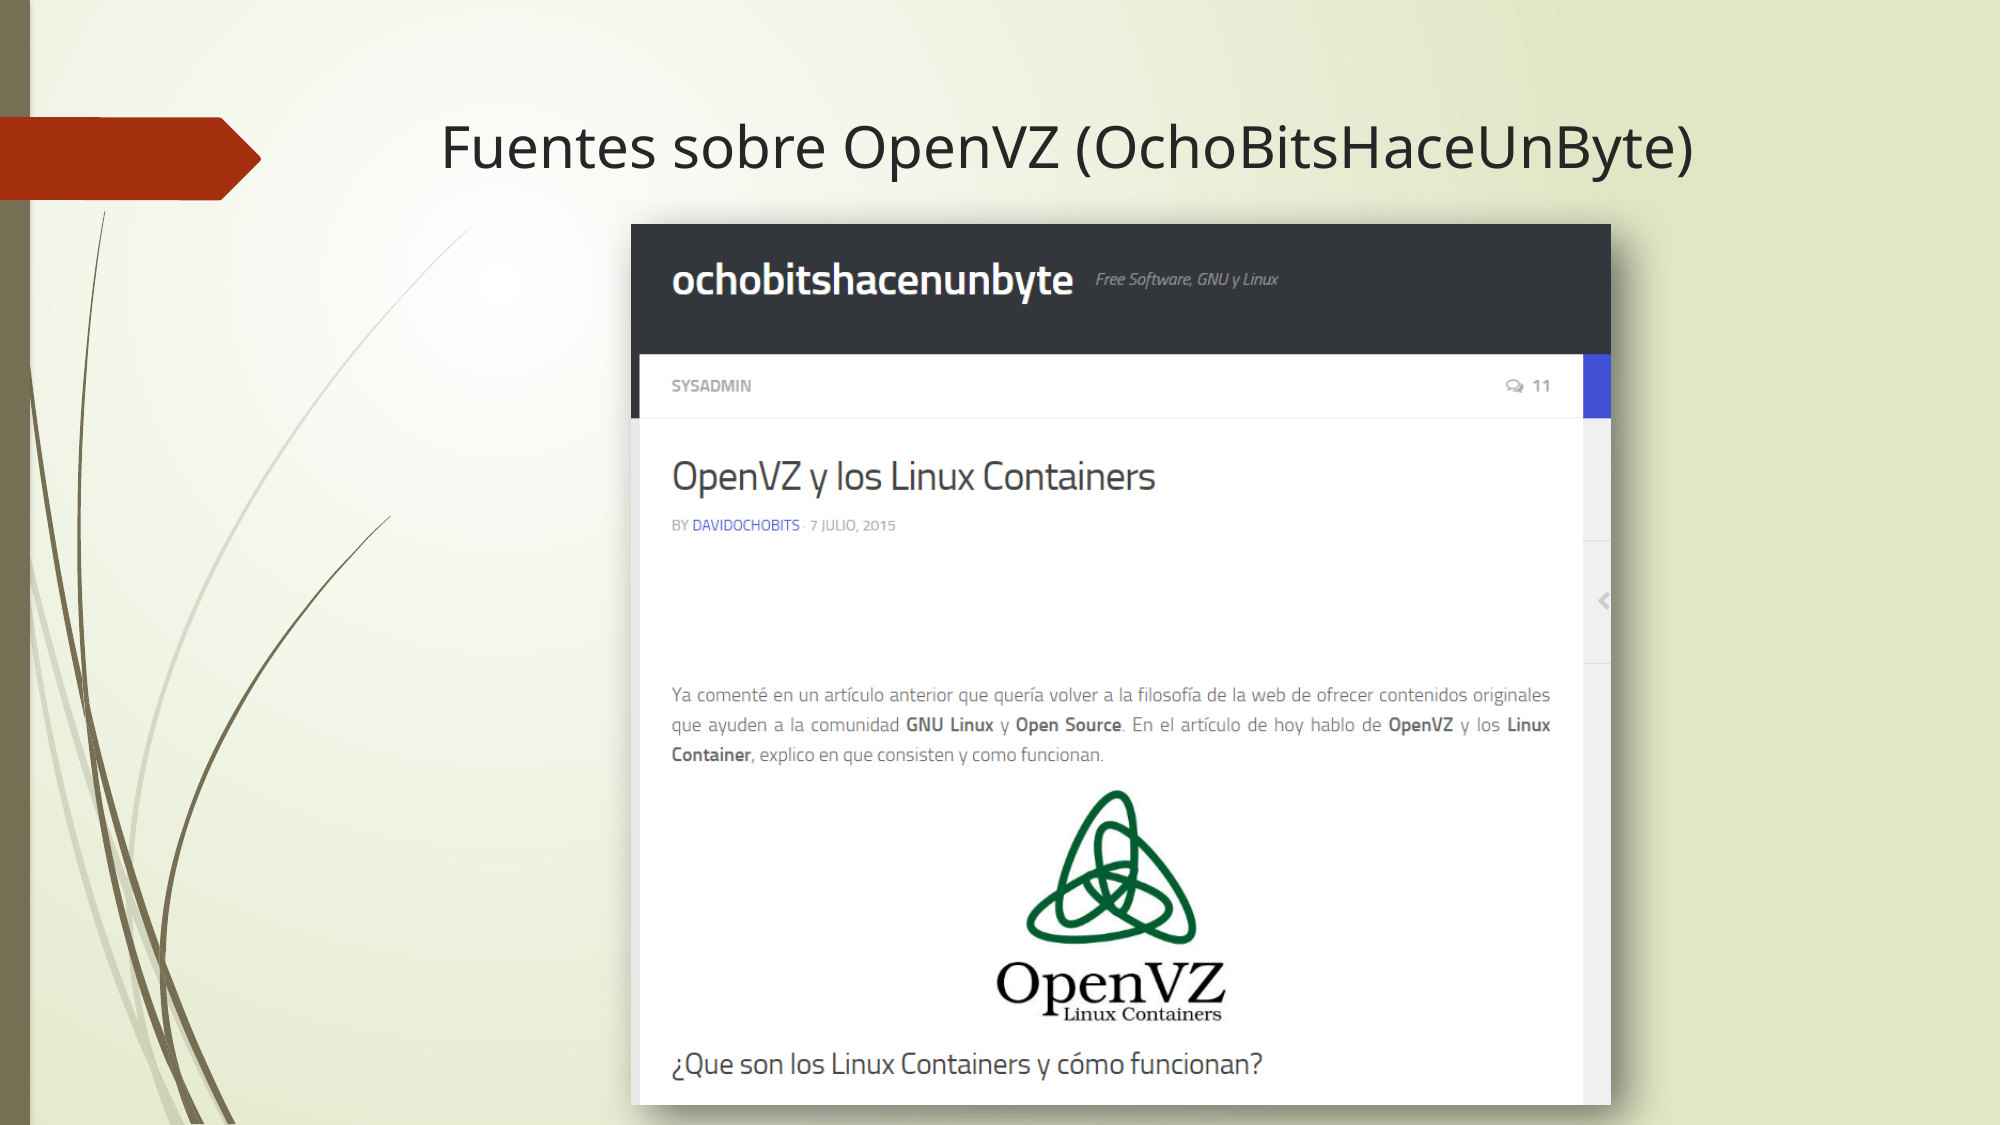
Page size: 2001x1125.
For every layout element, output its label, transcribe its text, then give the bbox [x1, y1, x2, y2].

picture [631, 224, 1611, 1105]
title Fuentes sobre OpenVZ (OchoBitsHaceUnByte) [425, 102, 1888, 313]
